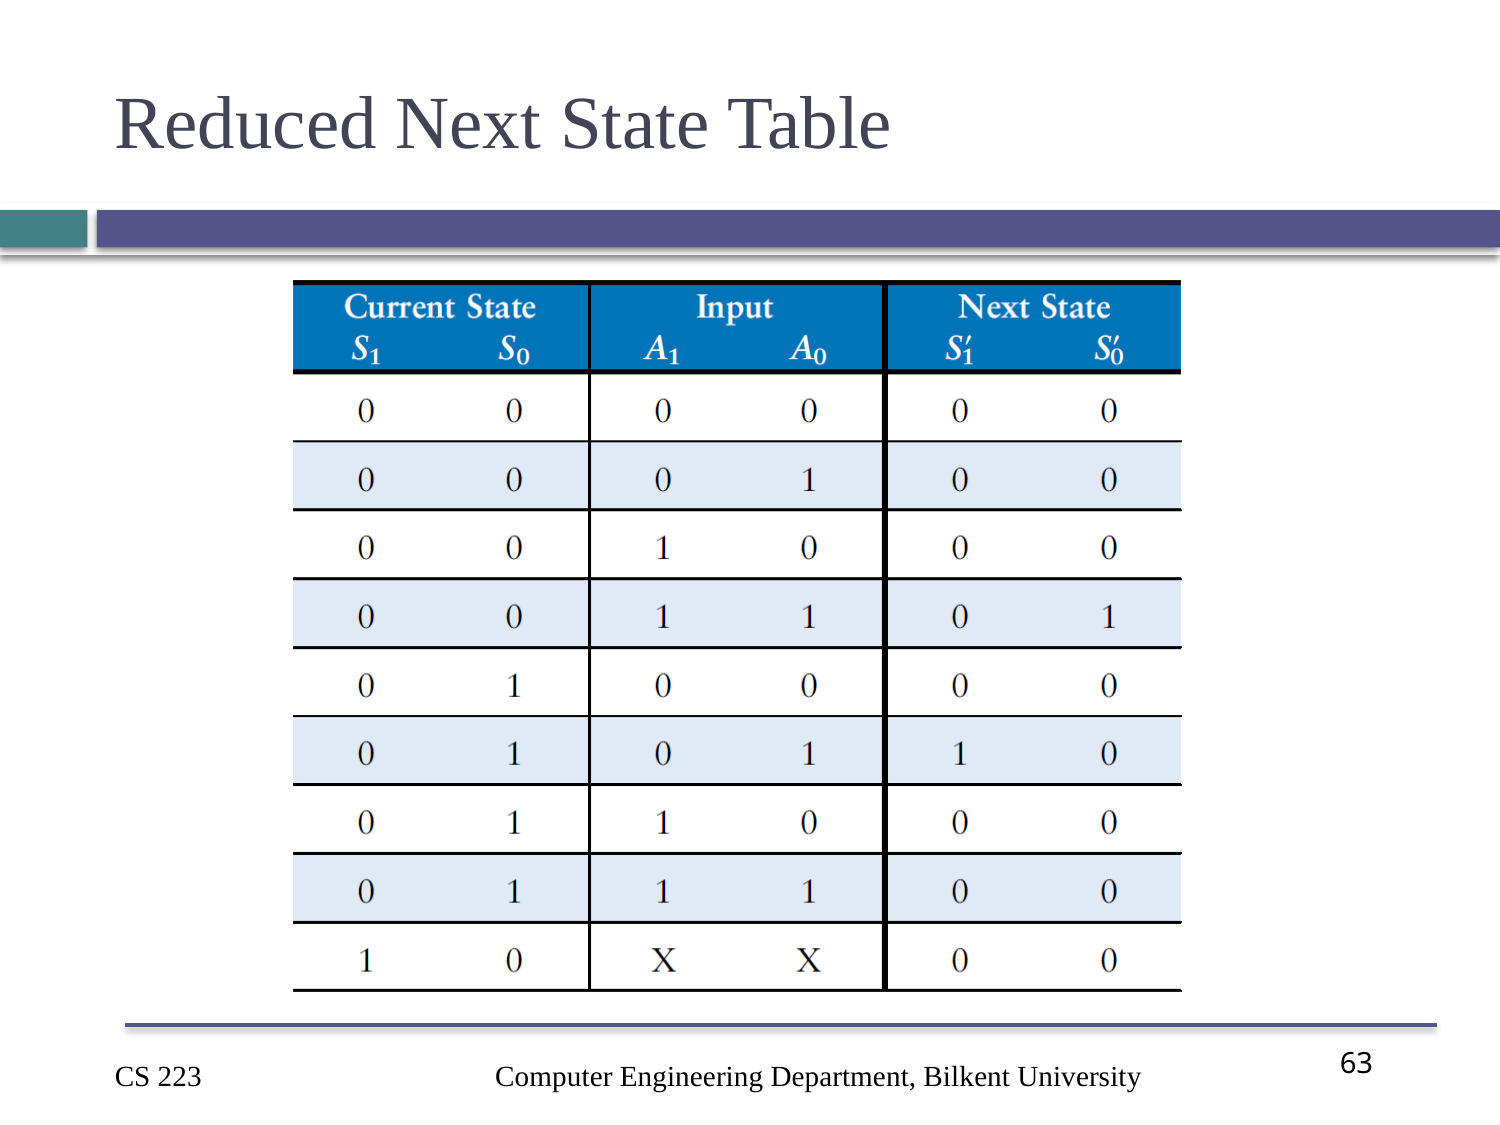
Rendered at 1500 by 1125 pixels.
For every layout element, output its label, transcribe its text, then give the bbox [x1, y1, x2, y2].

picture [287, 274, 1189, 1001]
title Reduced Next State Table [99, 37, 1438, 200]
footer Computer Engineering Department, Bilkent University [387, 1050, 1250, 1101]
